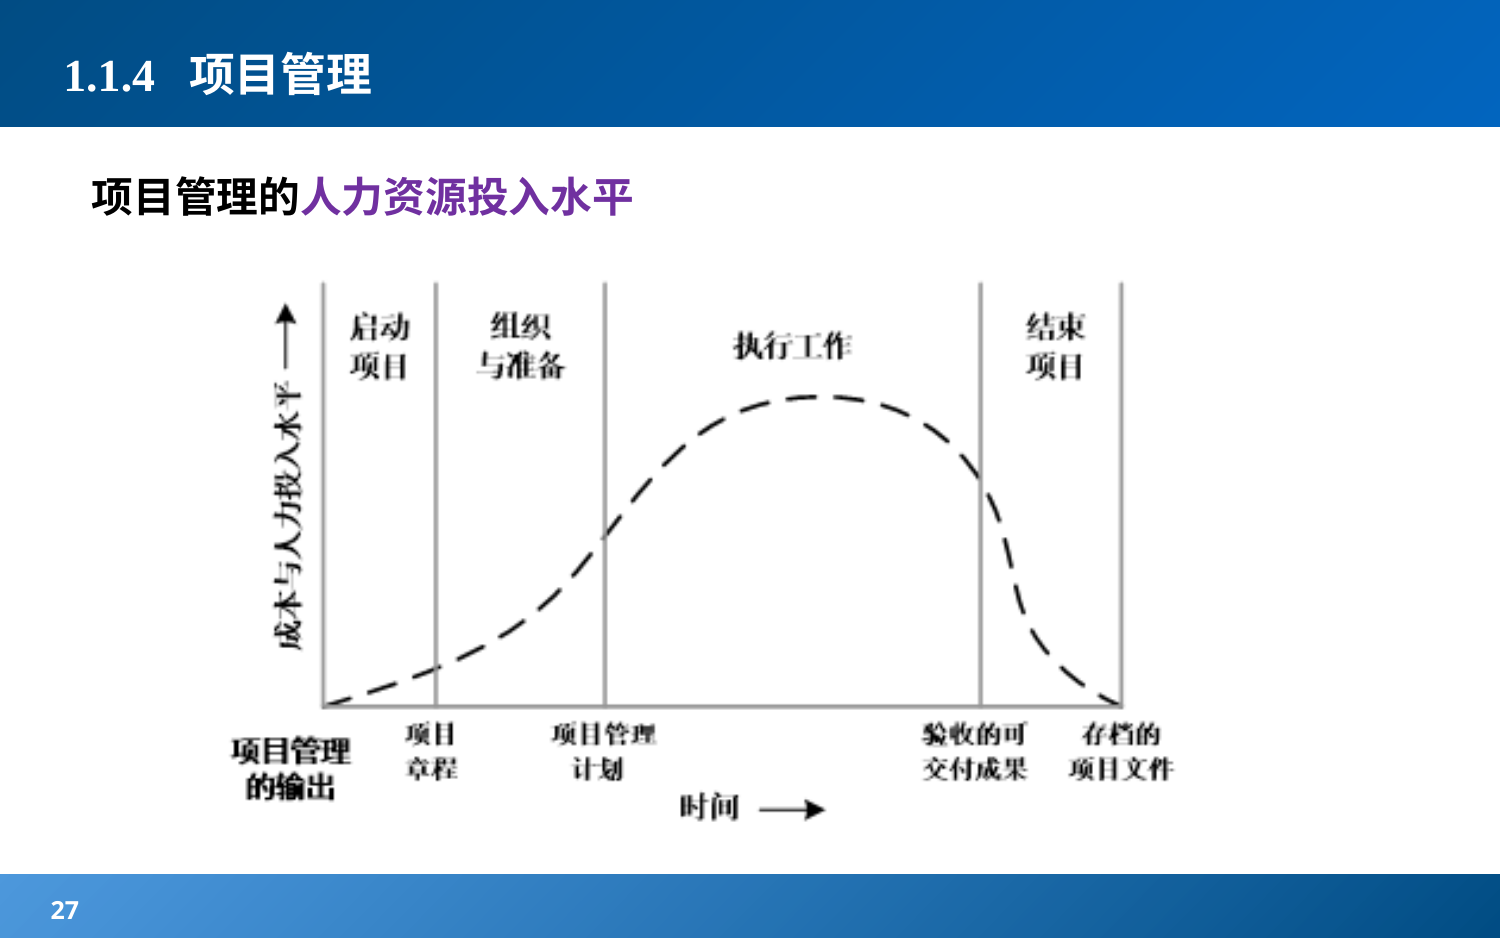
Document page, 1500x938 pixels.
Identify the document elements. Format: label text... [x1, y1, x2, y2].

text_box 项目管理的人力资源投入水平 [76, 137, 1424, 724]
title 1.1.4 项目管理 [48, 19, 1005, 127]
picture [218, 267, 1188, 829]
